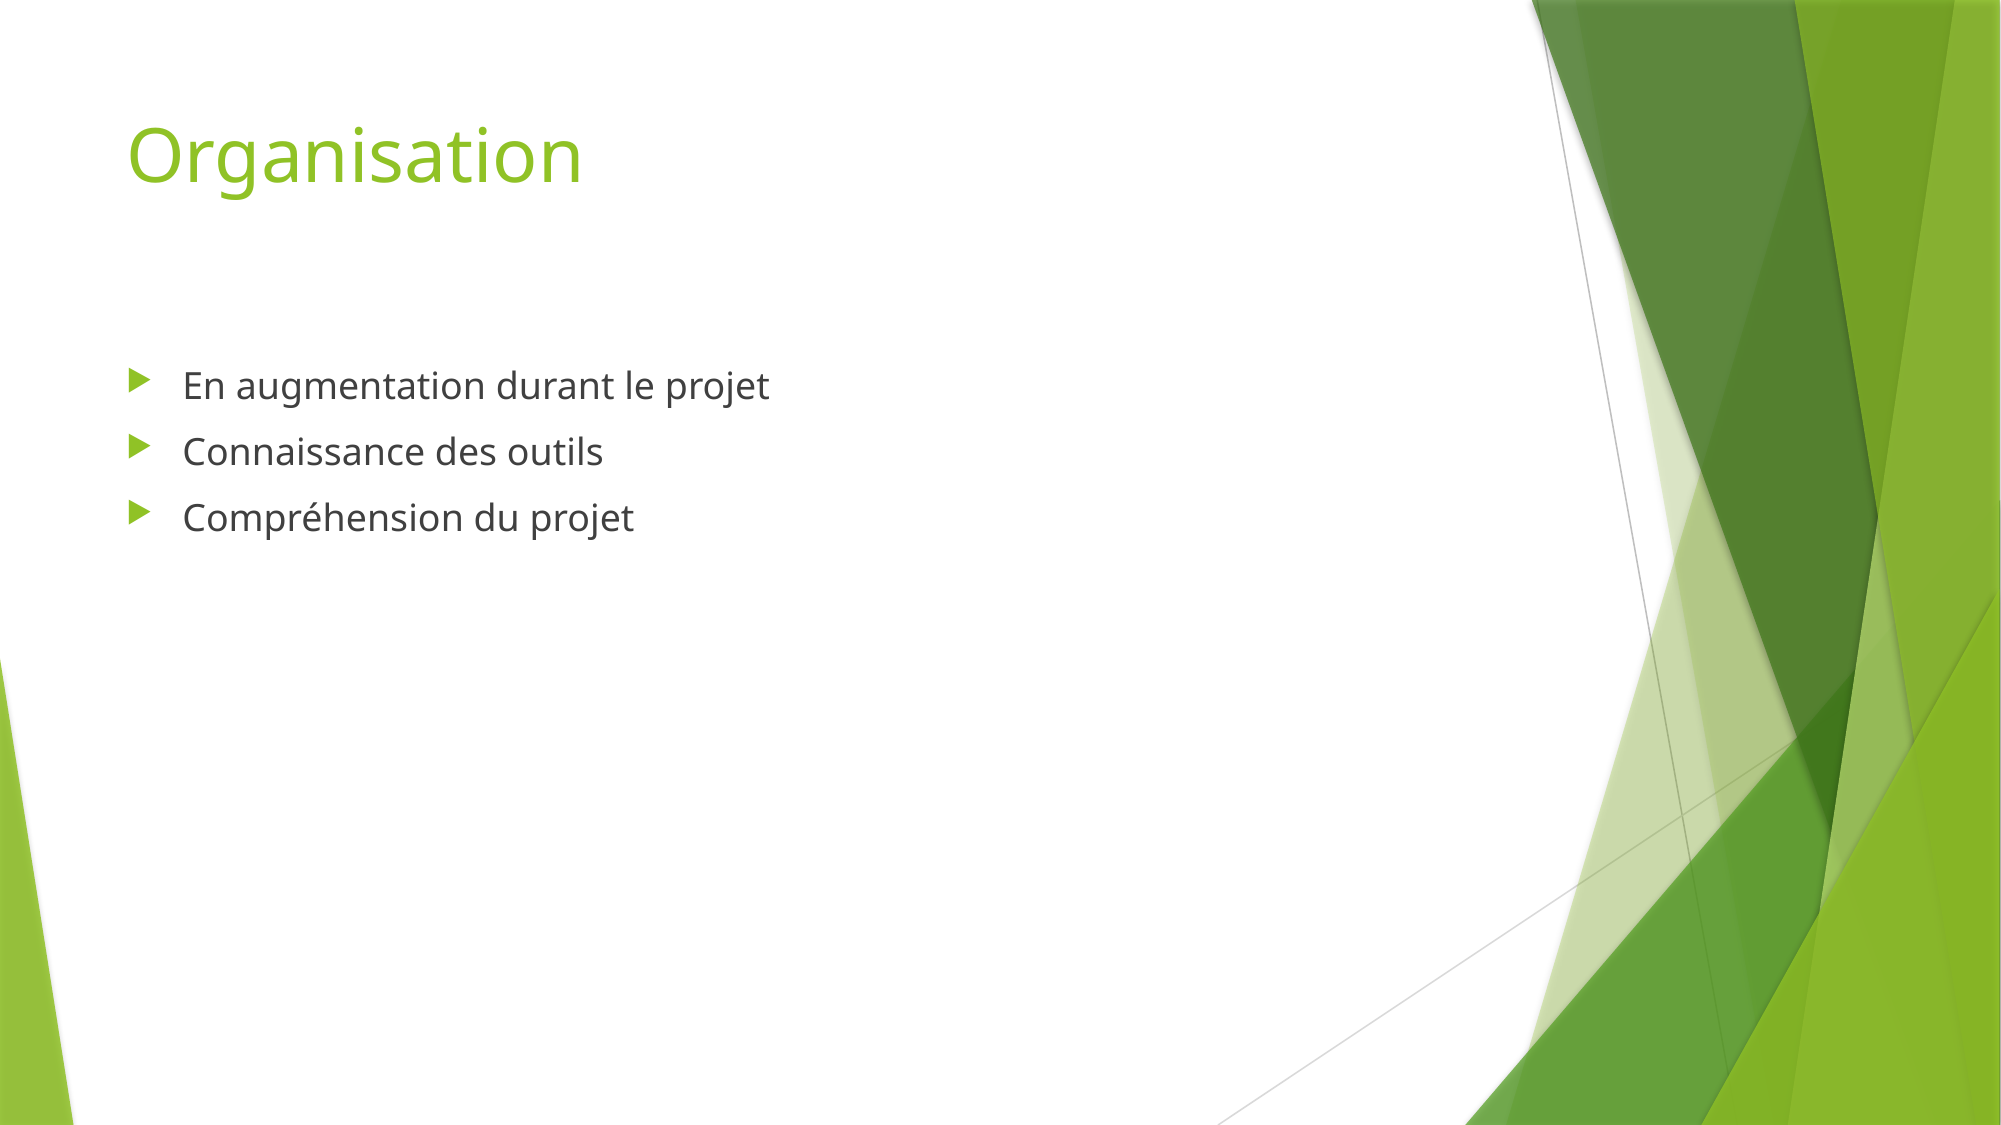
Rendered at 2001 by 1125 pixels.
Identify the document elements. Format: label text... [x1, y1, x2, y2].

list En augmentation durant le projet Connaissance des outils Compréhension du projet [111, 354, 1522, 992]
title Organisation [111, 99, 1522, 317]
